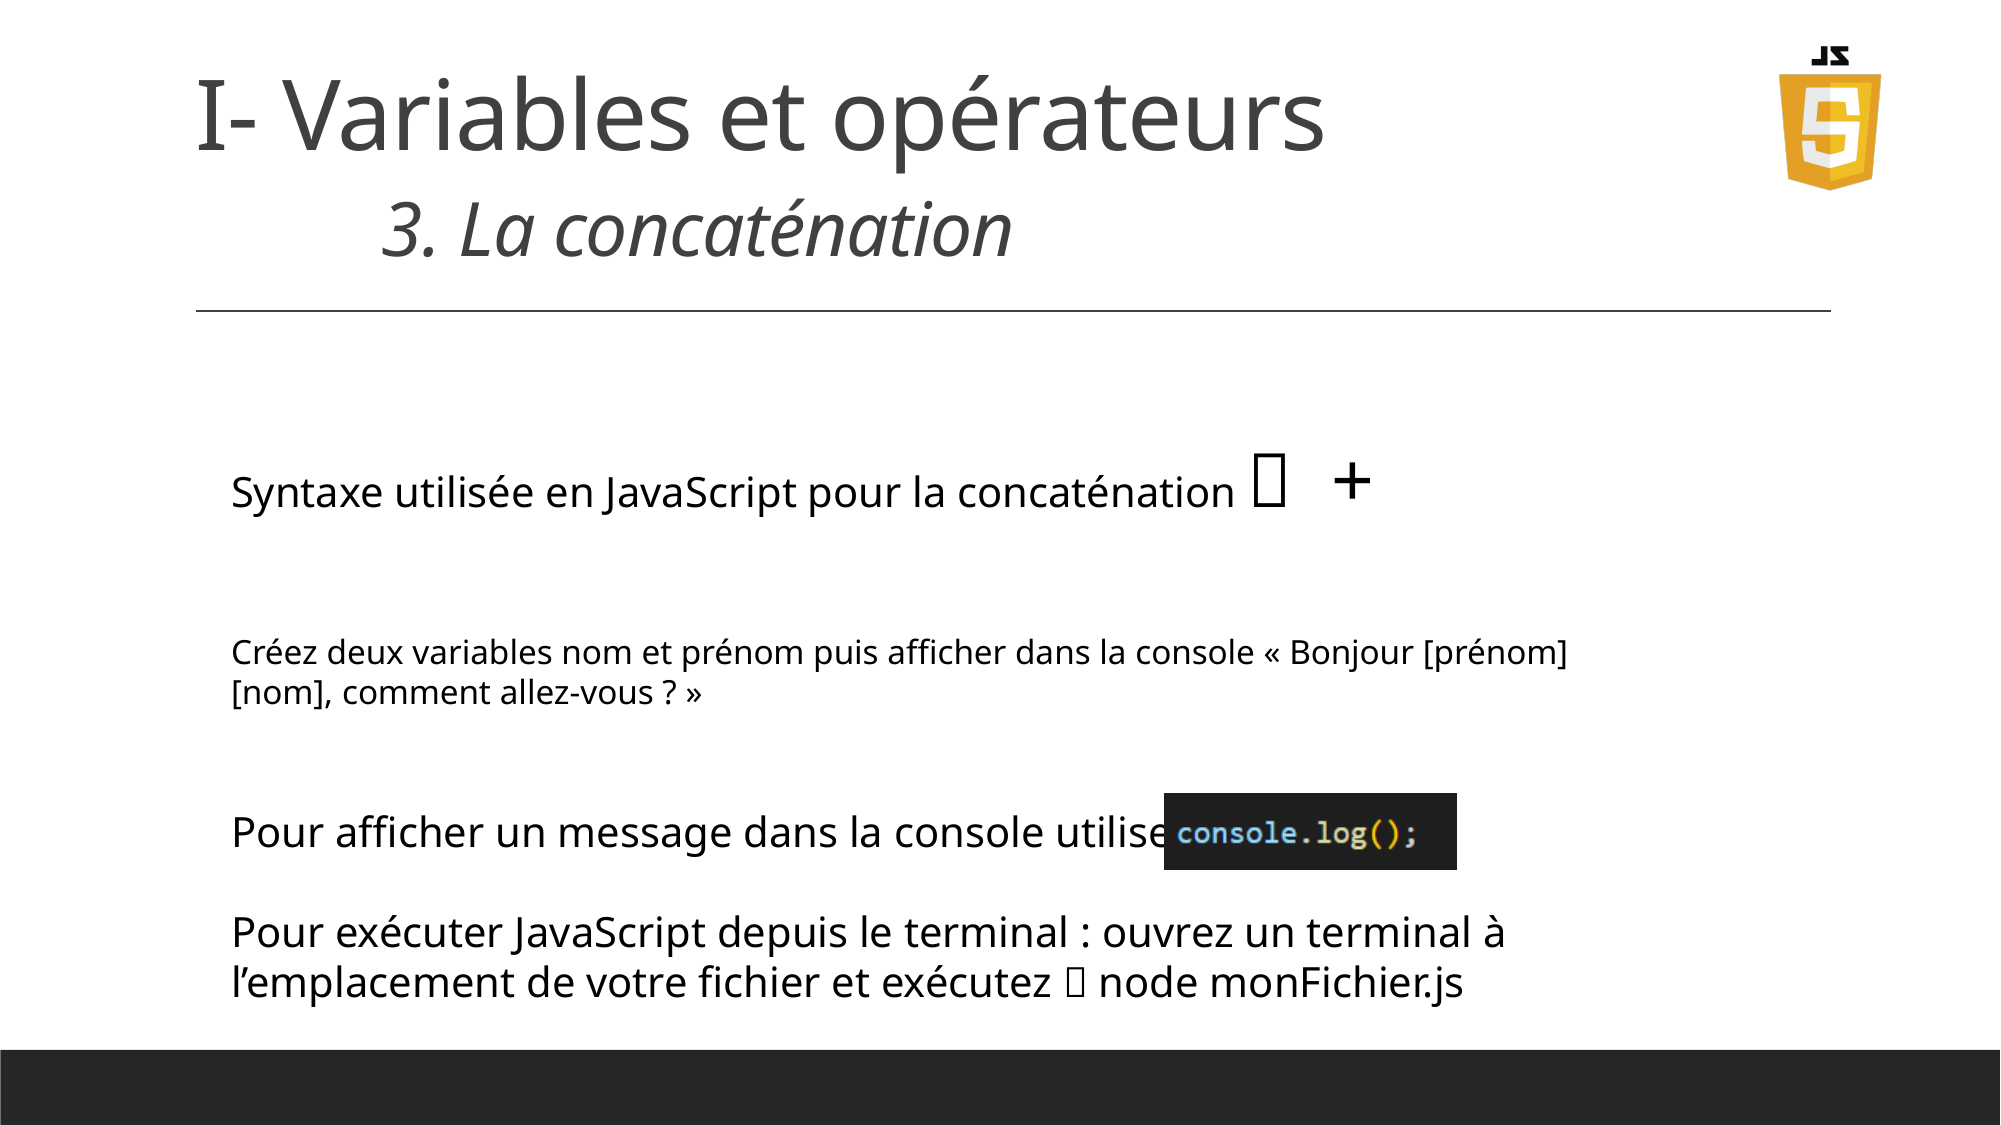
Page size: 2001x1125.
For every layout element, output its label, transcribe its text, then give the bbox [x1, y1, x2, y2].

text_box Pour afficher un message dans la console utilisez  Pour exécuter JavaScript depuis le terminal : ouvrez un terminal à l’emplacement de votre fichier et exécutez  node monFichier.js [216, 798, 1633, 1014]
picture [1702, 46, 1958, 192]
text_box Créez deux variables nom et prénom puis afficher dans la console « Bonjour [prénom][nom], comment allez-vous ? » [216, 623, 1633, 719]
picture [1163, 792, 1458, 871]
text_box Syntaxe utilisée en JavaScript pour la concaténation  + [216, 425, 1633, 531]
title I- Variables et opérateurs 3. La concaténation [180, 47, 1830, 285]
